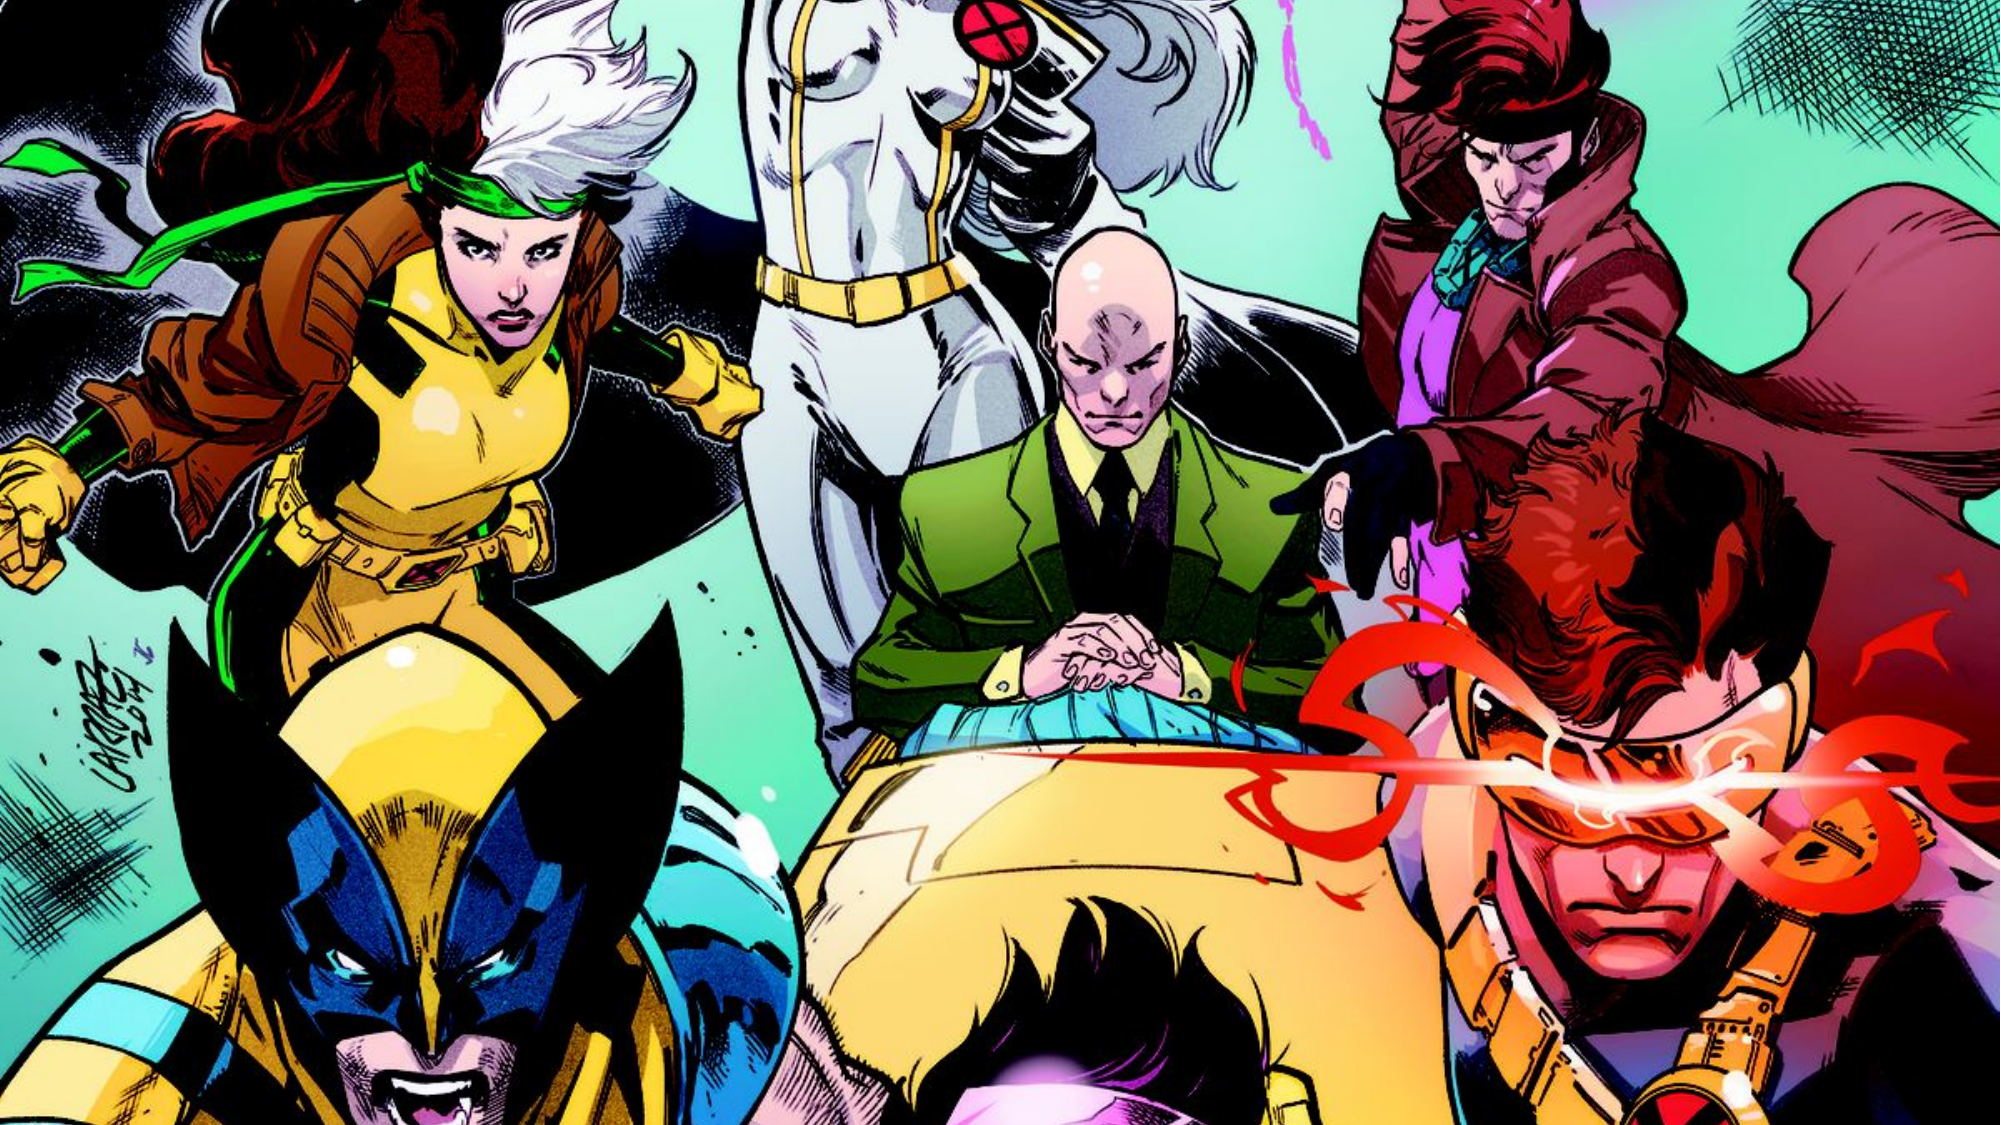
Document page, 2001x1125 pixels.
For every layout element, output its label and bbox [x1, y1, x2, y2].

list [0, 0, 2000, 1125]
